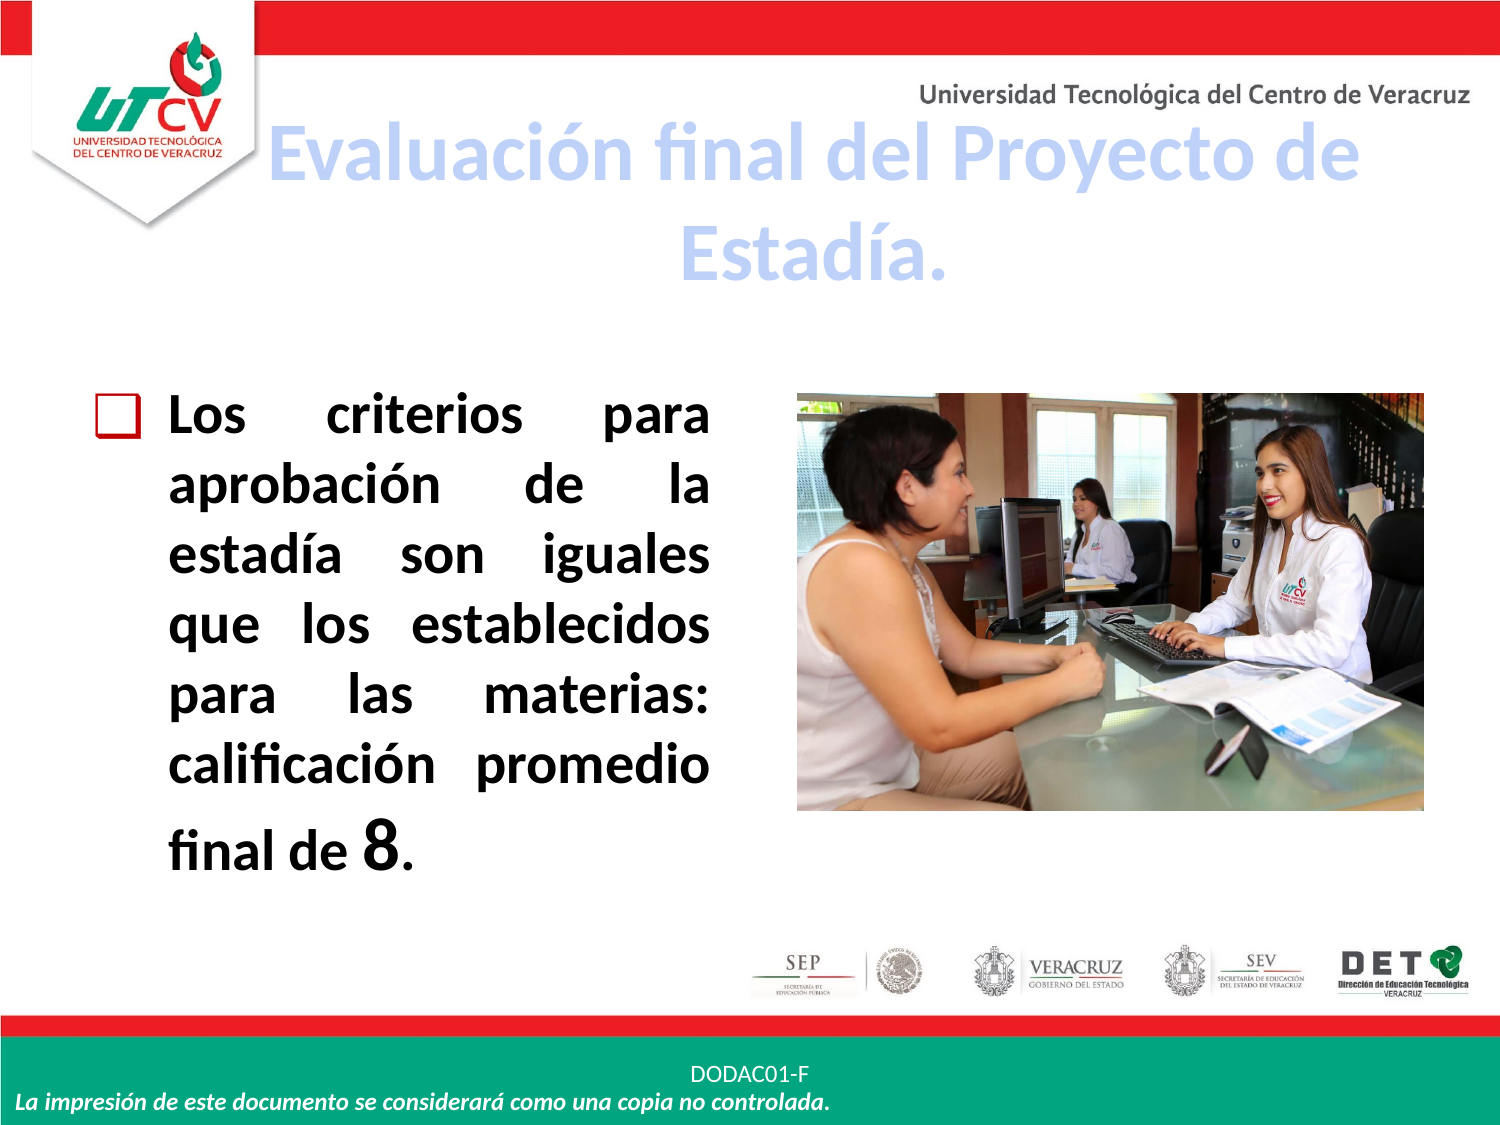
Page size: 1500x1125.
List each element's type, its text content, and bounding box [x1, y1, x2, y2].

text_box Evaluación final del Proyecto de Estadía. [206, 89, 1424, 307]
text_box Los criterios para aprobación de la estadía son iguales que los establecidos para las materias: calificación promedio final de 8. [50, 367, 727, 870]
footer DODAC01-F [512, 1042, 988, 1103]
picture [0, 0, 1500, 1125]
